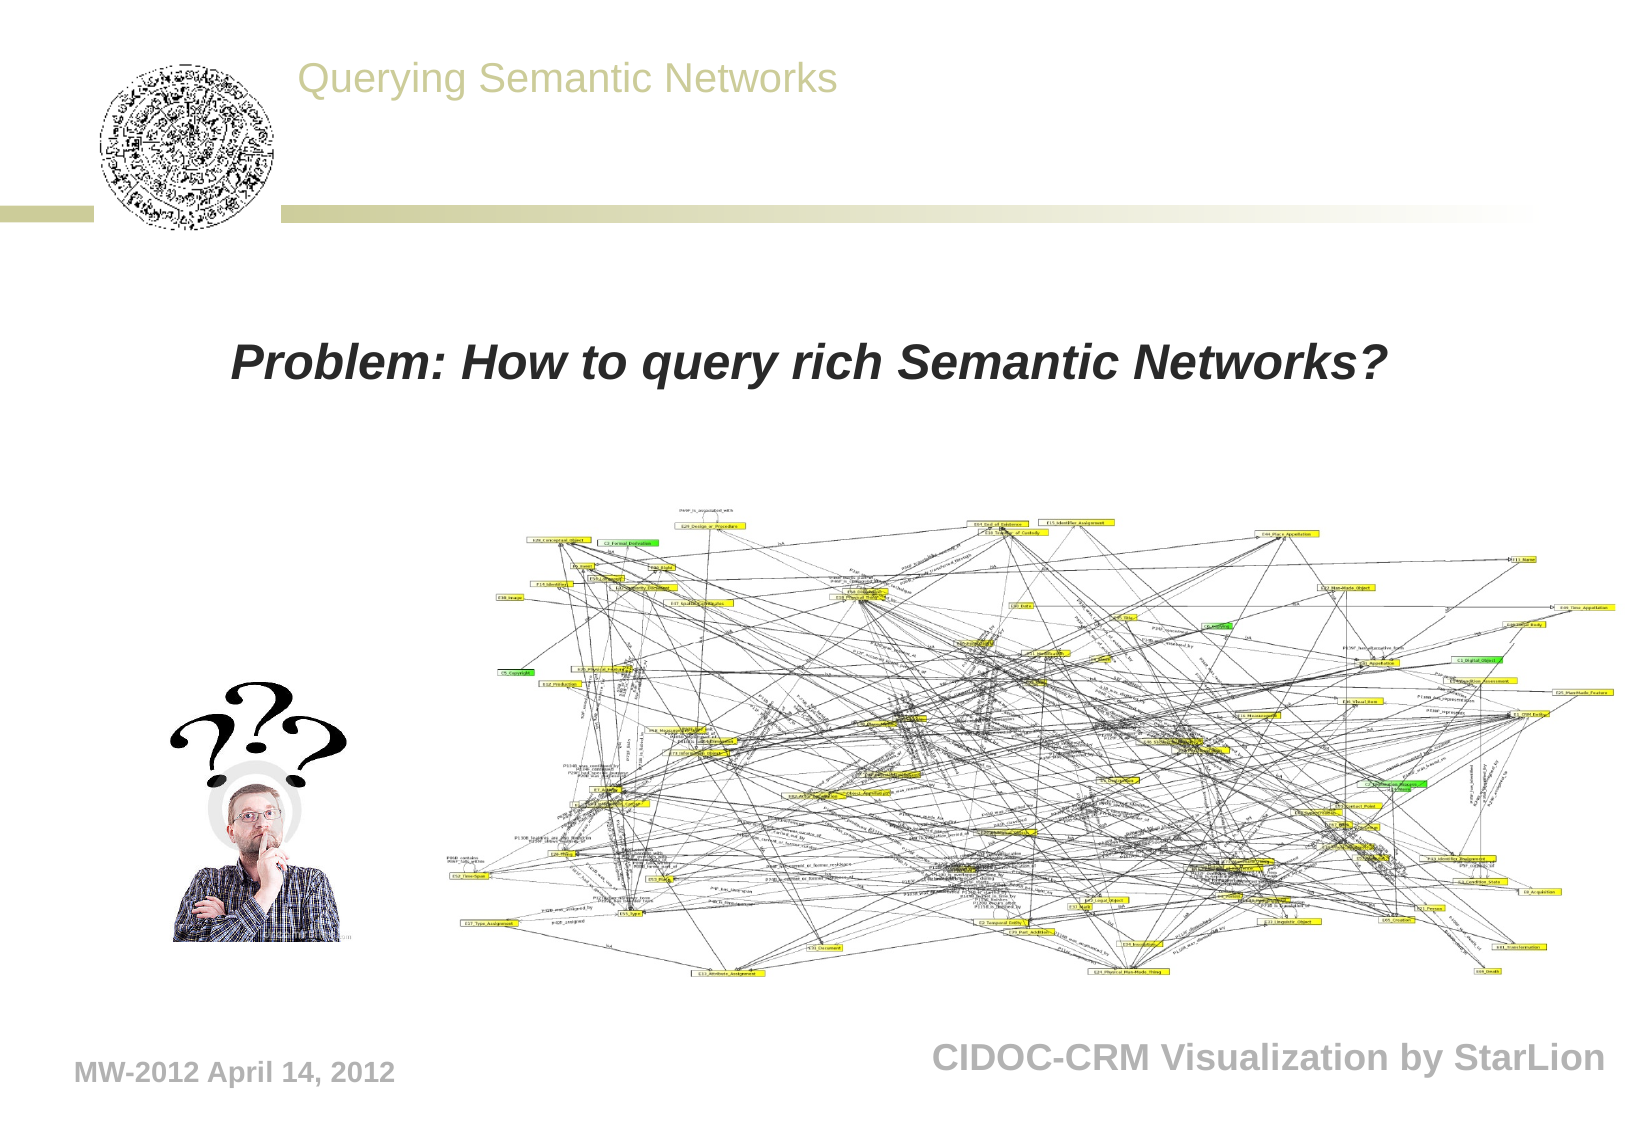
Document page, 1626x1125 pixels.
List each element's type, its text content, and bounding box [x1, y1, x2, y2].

picture [446, 505, 1625, 977]
list Problem: How to query rich Semantic Networks? [78, 261, 1542, 448]
picture [164, 659, 353, 942]
text_box CIDOC-CRM Visualization by StarLion [917, 1025, 1622, 1086]
